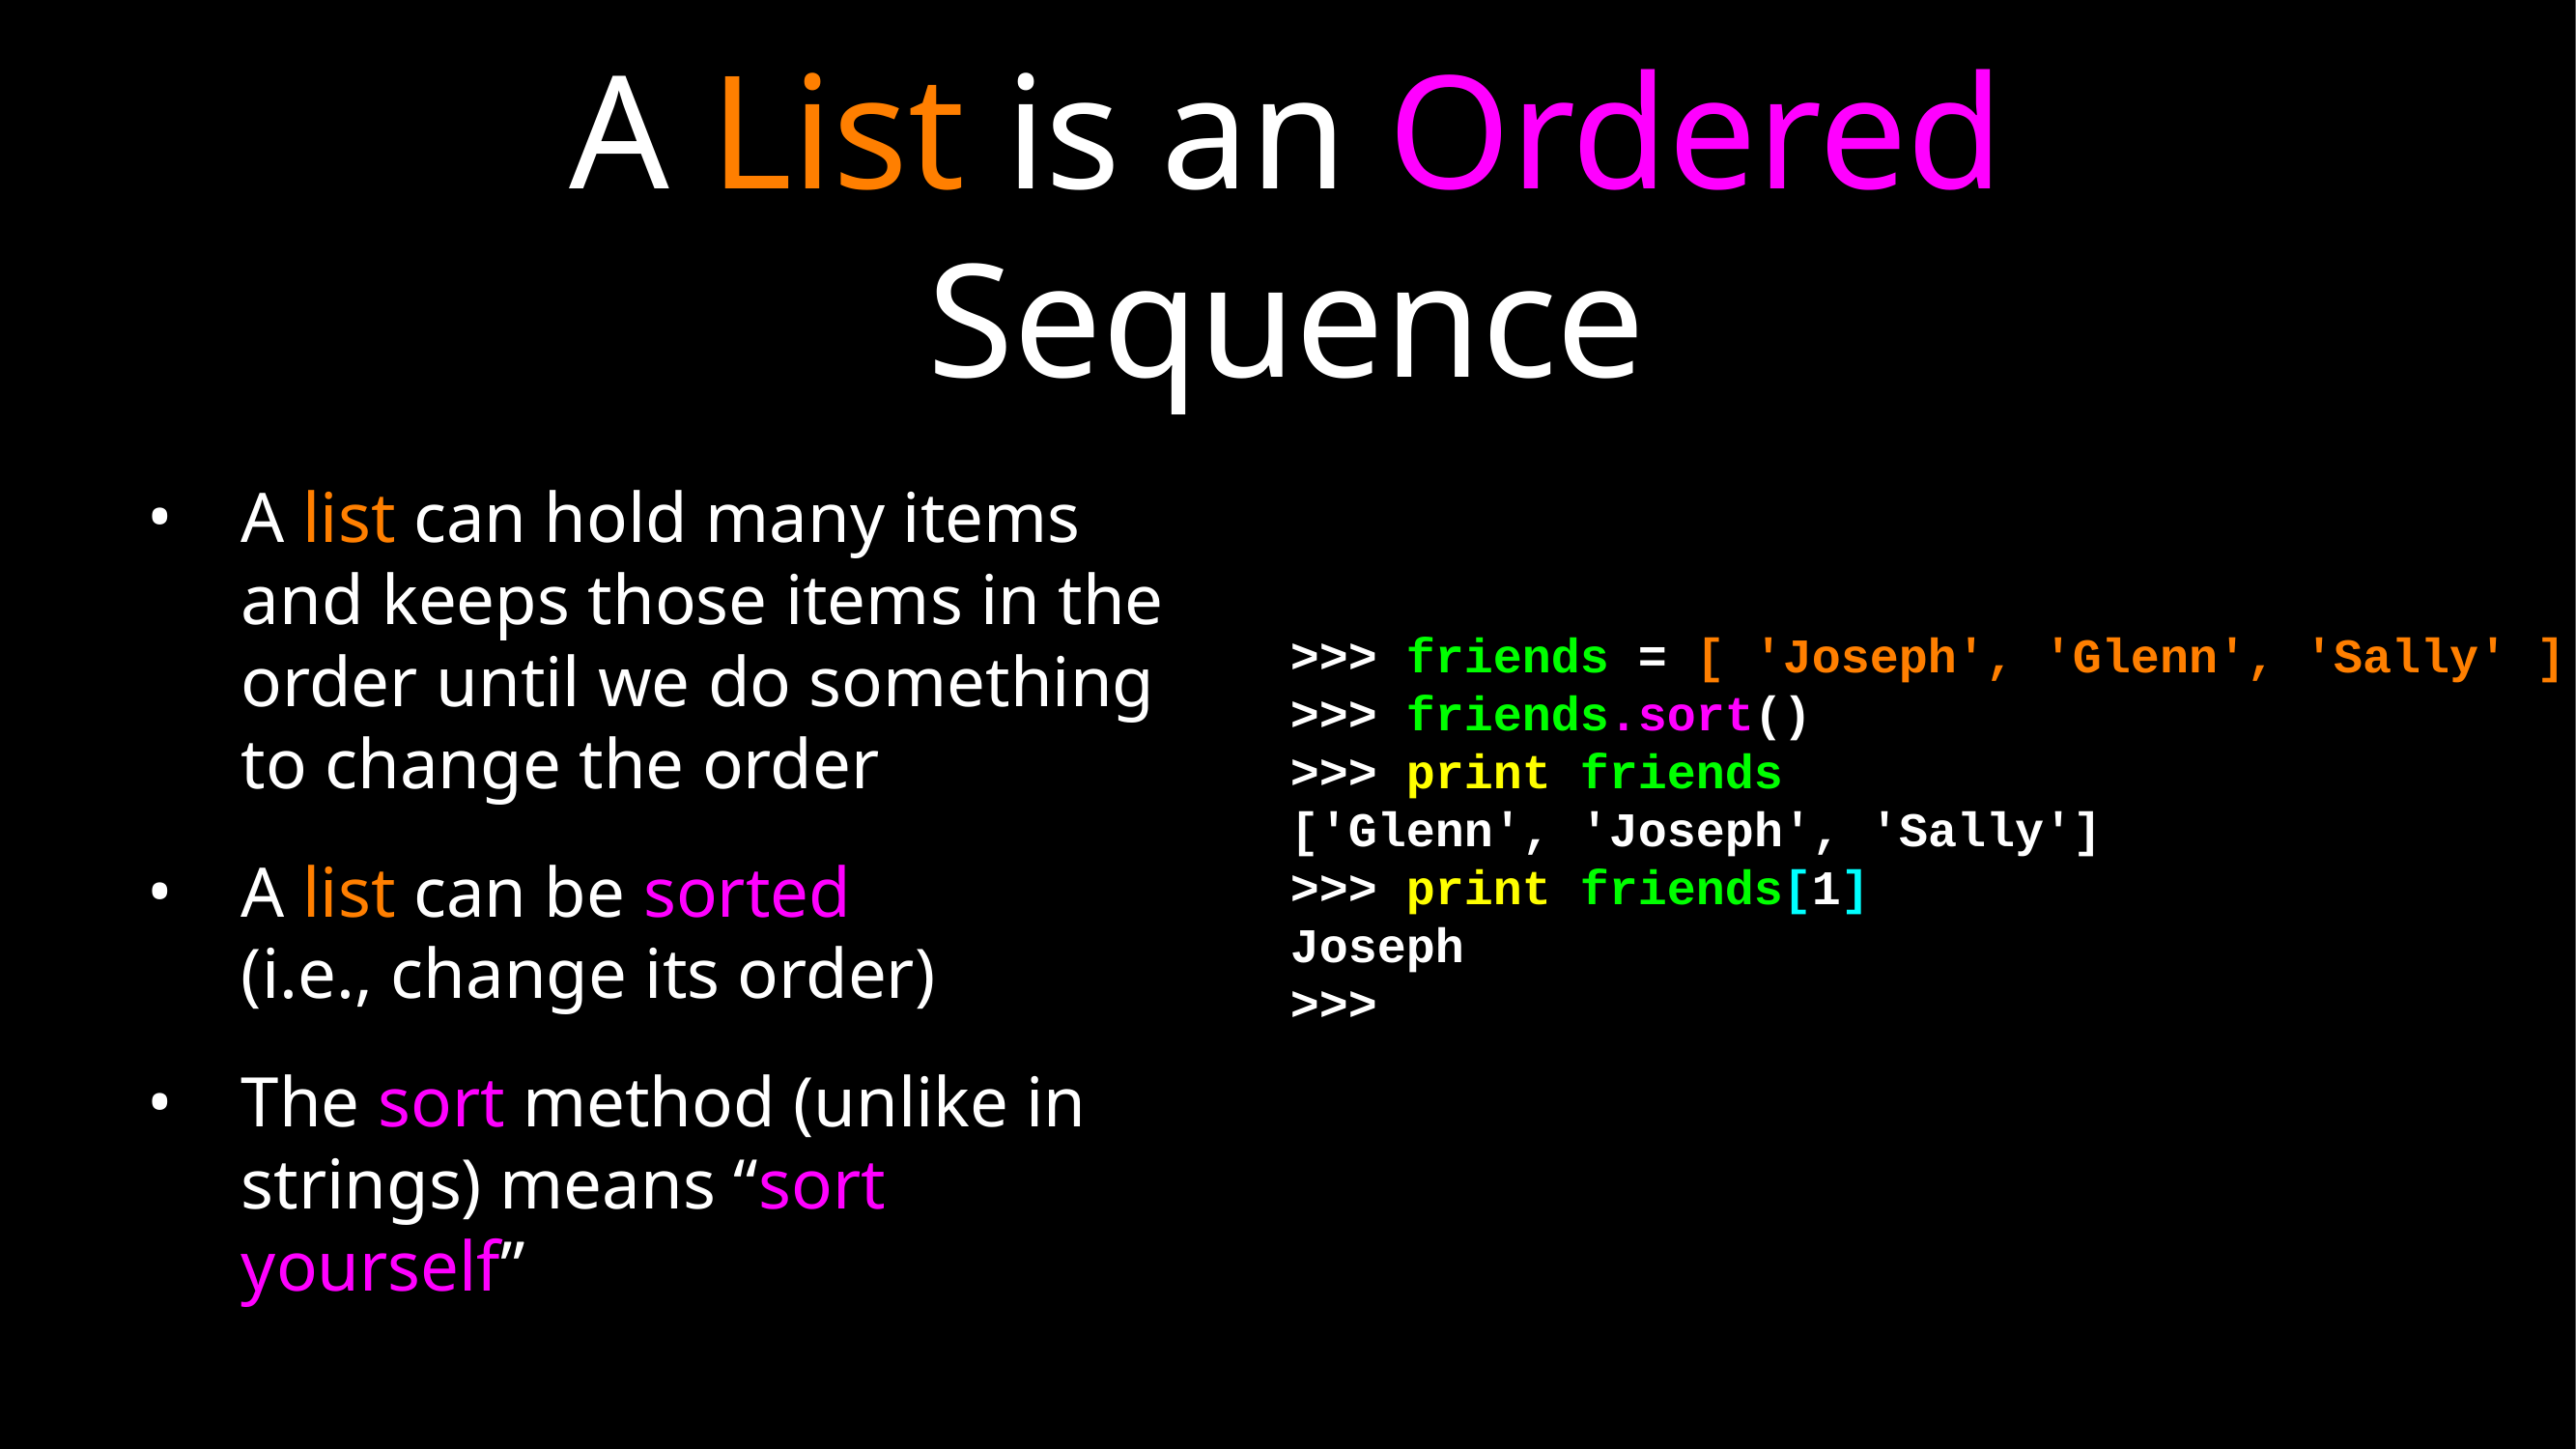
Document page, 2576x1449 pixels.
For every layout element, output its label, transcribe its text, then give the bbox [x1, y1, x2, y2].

list A list can hold many items and keeps those items in the order until we do something to change the order A list can be sorted (i.e., change its order) The sort method (unlike in strings) means “sort yourself” [58, 444, 1188, 1335]
title A List is an Ordered Sequence [183, 38, 2391, 403]
text_box >>> friends = [ 'Joseph', 'Glenn', 'Sally' ] >>> friends.sort() >>> print friends ['Glenn', 'Joseph', 'Sally'] >>> print friends[1] Joseph >>> [1289, 481, 2576, 1174]
